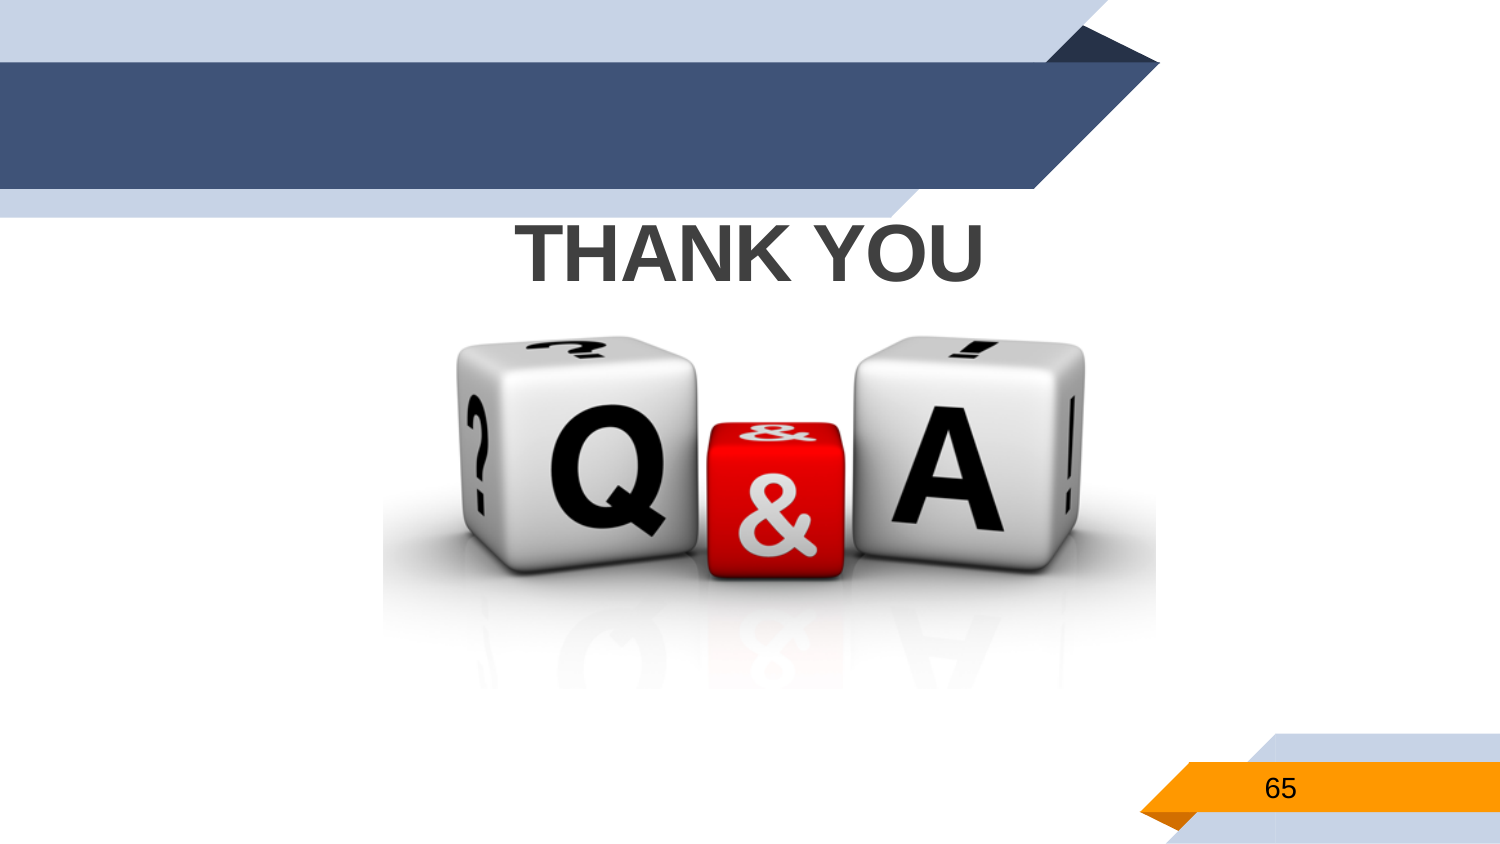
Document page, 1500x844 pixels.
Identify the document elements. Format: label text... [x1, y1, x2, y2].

picture [383, 310, 1156, 690]
text_box THANK YOU [318, 206, 1182, 306]
slide_number 65 [1249, 760, 1494, 813]
